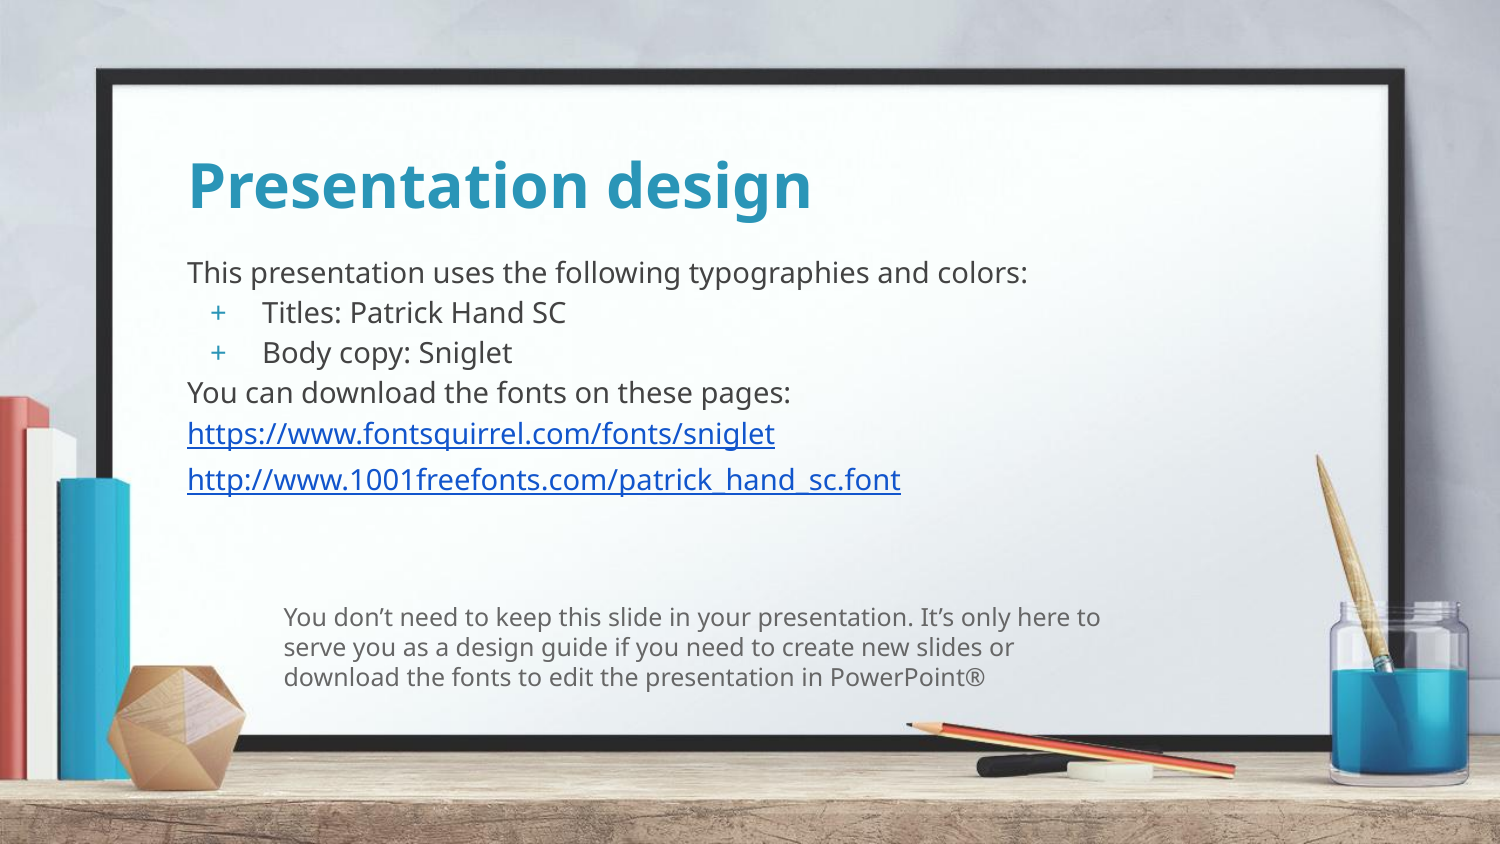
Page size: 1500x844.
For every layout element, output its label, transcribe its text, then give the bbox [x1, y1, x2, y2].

list This presentation uses the following typographies and colors: Titles: Patrick Hand SC Body copy: Sniglet You can download the fonts on these pages: https://www.fontsquirrel.com/fonts/sniglet http://www.1001freefonts.com/patrick_hand_sc.font [172, 239, 1333, 634]
text_box You don’t need to keep this slide in your presentation. It’s only here to serve you as a design guide if you need to create new slides or download the fonts to edit the presentation in PowerPoint® [268, 586, 1129, 675]
picture [0, 0, 1500, 844]
title Presentation design [172, 130, 1324, 239]
